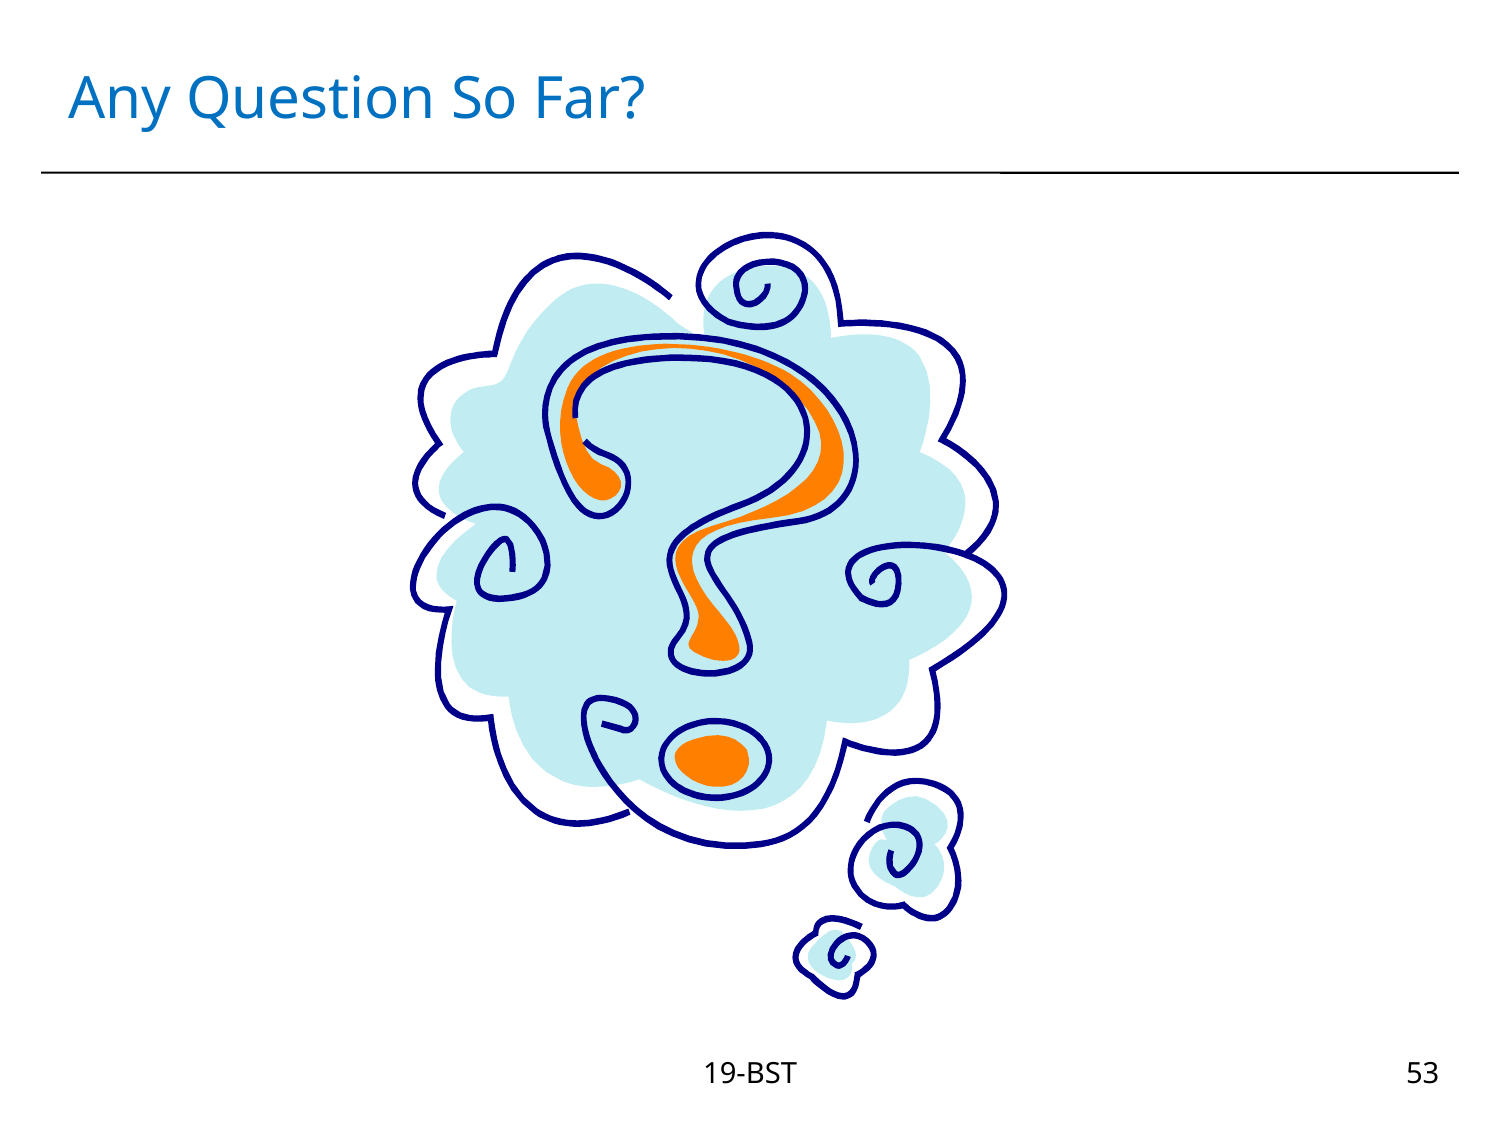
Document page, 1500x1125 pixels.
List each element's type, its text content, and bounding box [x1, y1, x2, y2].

title Any Question So Far? [52, 30, 1448, 159]
footer 19-BST [502, 1046, 999, 1125]
picture [409, 231, 1008, 1000]
slide_number 53 [1104, 1046, 1455, 1125]
